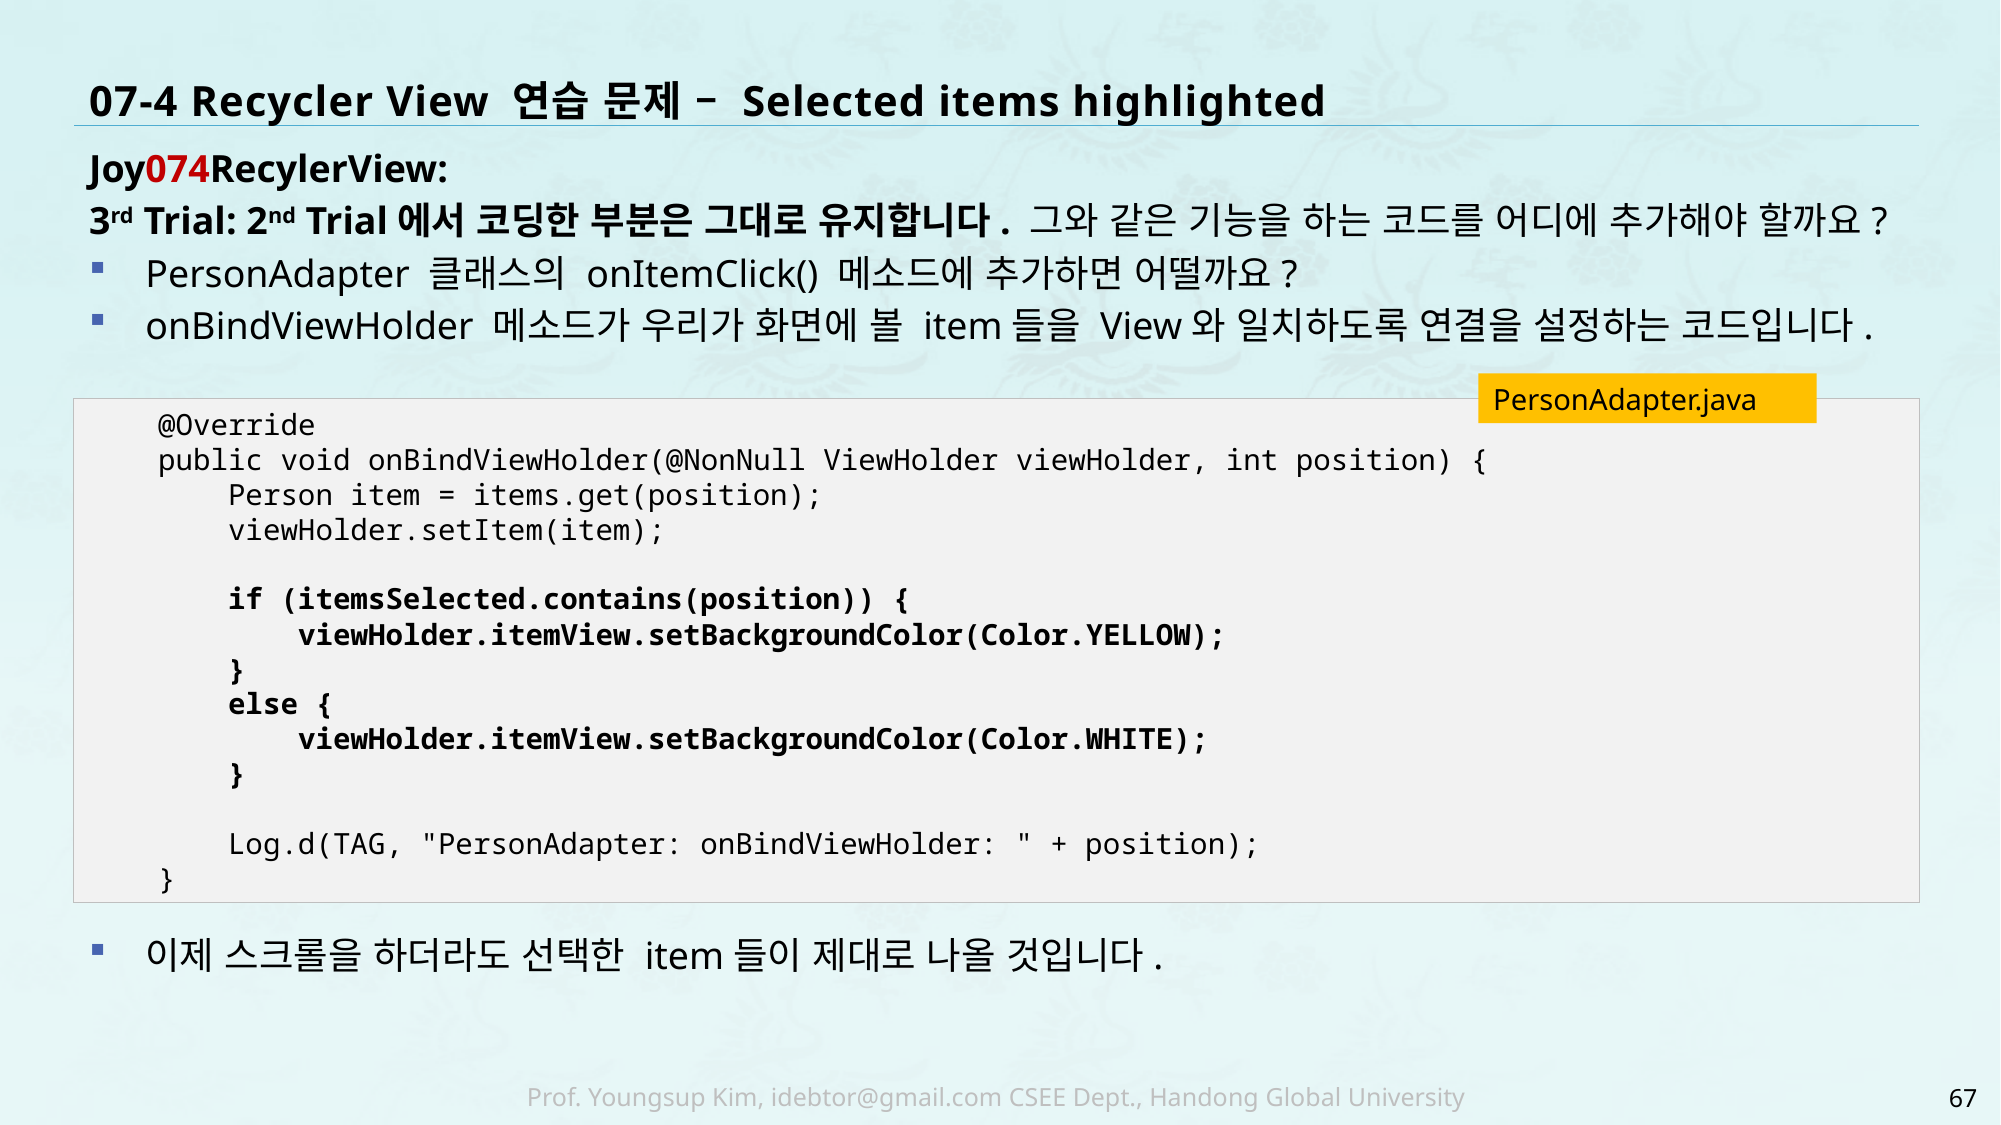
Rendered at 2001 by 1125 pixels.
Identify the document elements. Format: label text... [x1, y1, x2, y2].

text_box @Override public void onBindViewHolder(@NonNull ViewHolder viewHolder, int position) { Person item = items.get(position); viewHolder.setItem(item); if (itemsSelected.contains(position)) { viewHolder.itemView.setBackgroundColor(Color.YELLOW); } else { viewHolder.itemView.setBackgroundColor(Color.WHITE); } Log.d(TAG, "PersonAdapter: onBindViewHolder: " + position); } [73, 398, 1920, 903]
title 07-4 Recycler View 연습 문제 – Selected items highlighted [74, 62, 1920, 137]
list Joy074RecylerView: 3rd Trial: 2nd Trial에서 코딩한 부분은 그대로 유지합니다. 그와 같은 기능을 하는 코드를 어디에 추가해야 할까요? PersonAdapter 클래스의 onItemClick() 메소드에 추가하면 어떨까요? onBindViewHolder 메소드가 우리가 화면에 볼 item들을 View와 일치하도록 연결을 설정하는 코드입니다. 이제 스크롤을 하더라도 선택한 item들이 제대로 나올 것입니다. [74, 137, 1921, 1066]
text_box PersonAdapter.java [1478, 373, 1817, 424]
slide_number 67 [1816, 1069, 1993, 1125]
